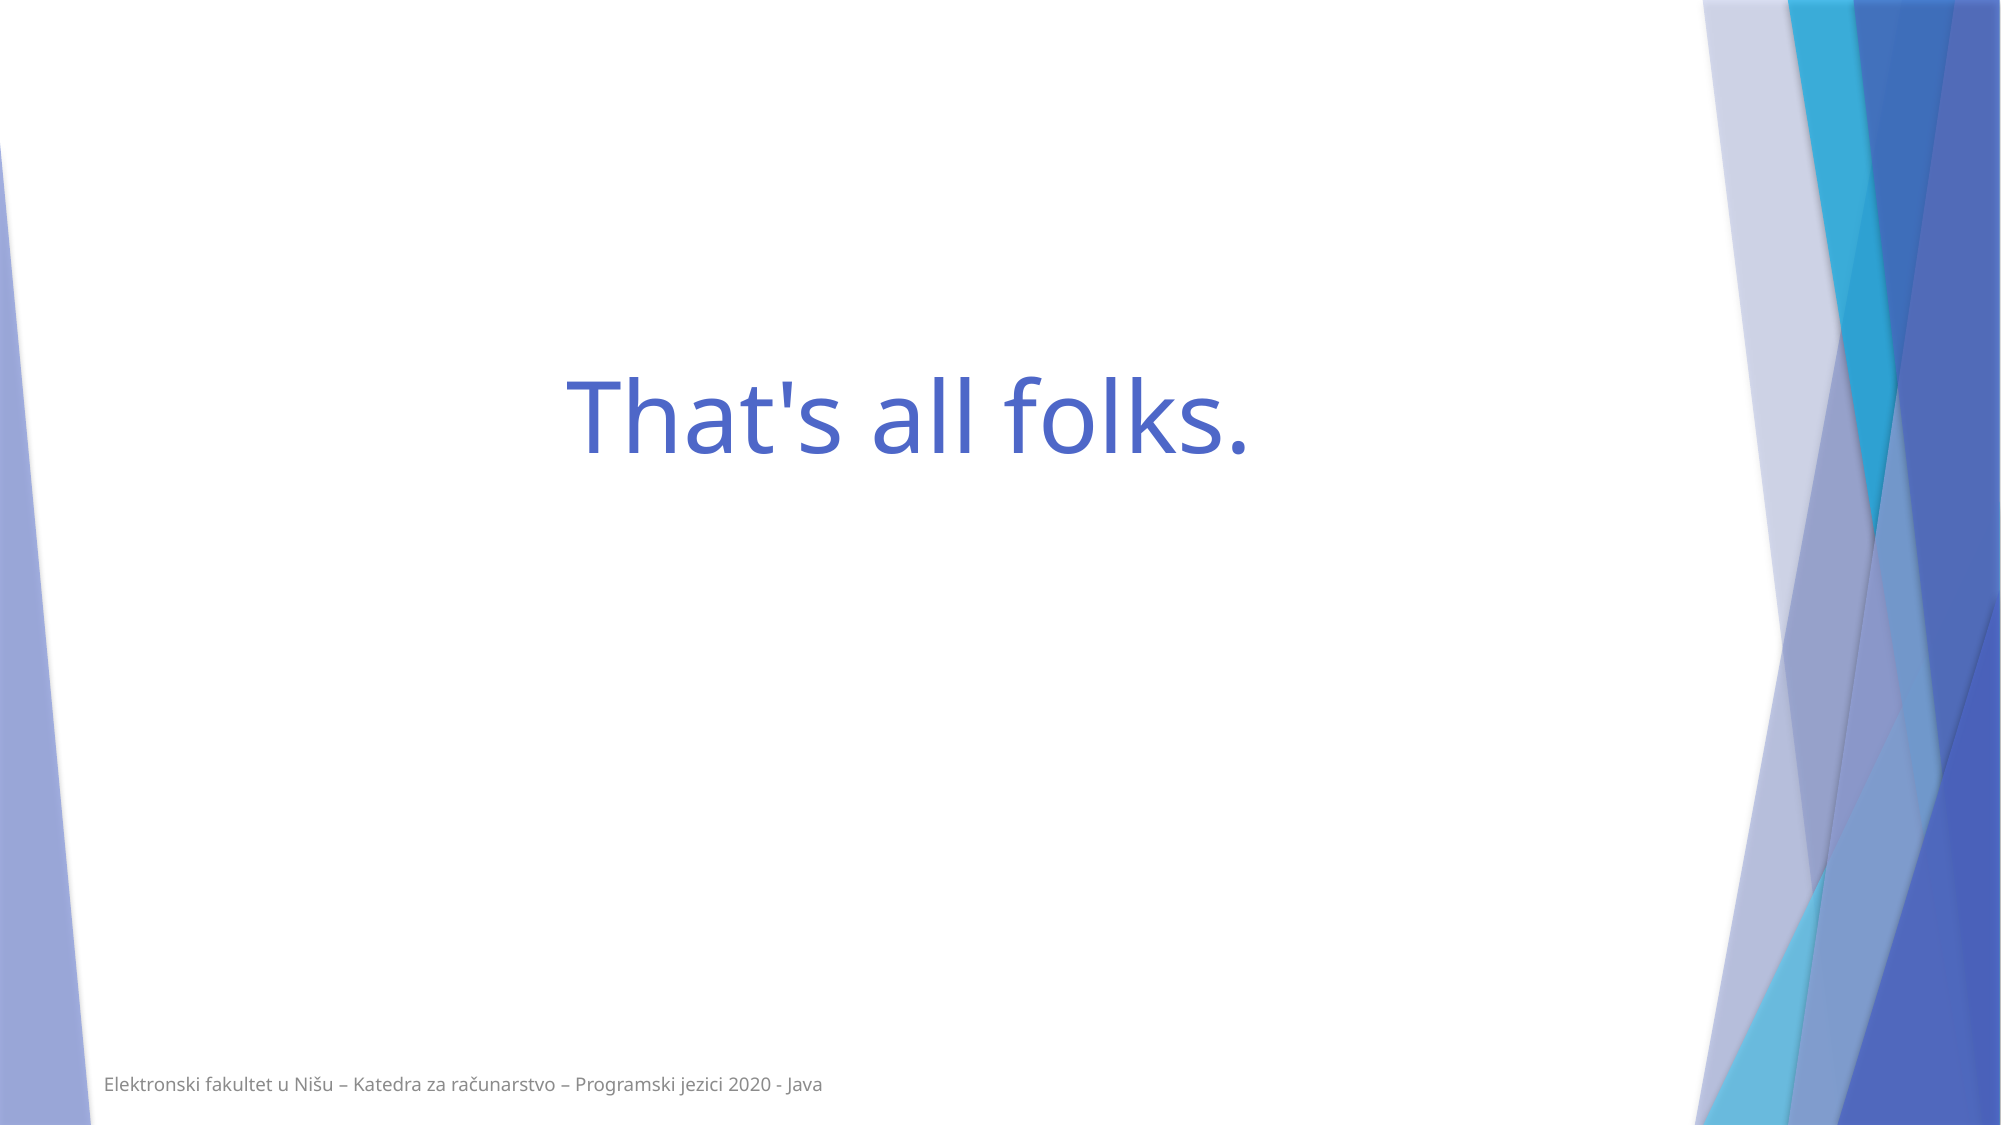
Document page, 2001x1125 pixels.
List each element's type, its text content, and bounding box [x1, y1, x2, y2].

text_box That's all folks. [86, 280, 1733, 919]
text_box Elektronski fakultet u Nišu – Katedra za računarstvo – Programski jezici 2020 - Java [89, 1053, 1145, 1114]
